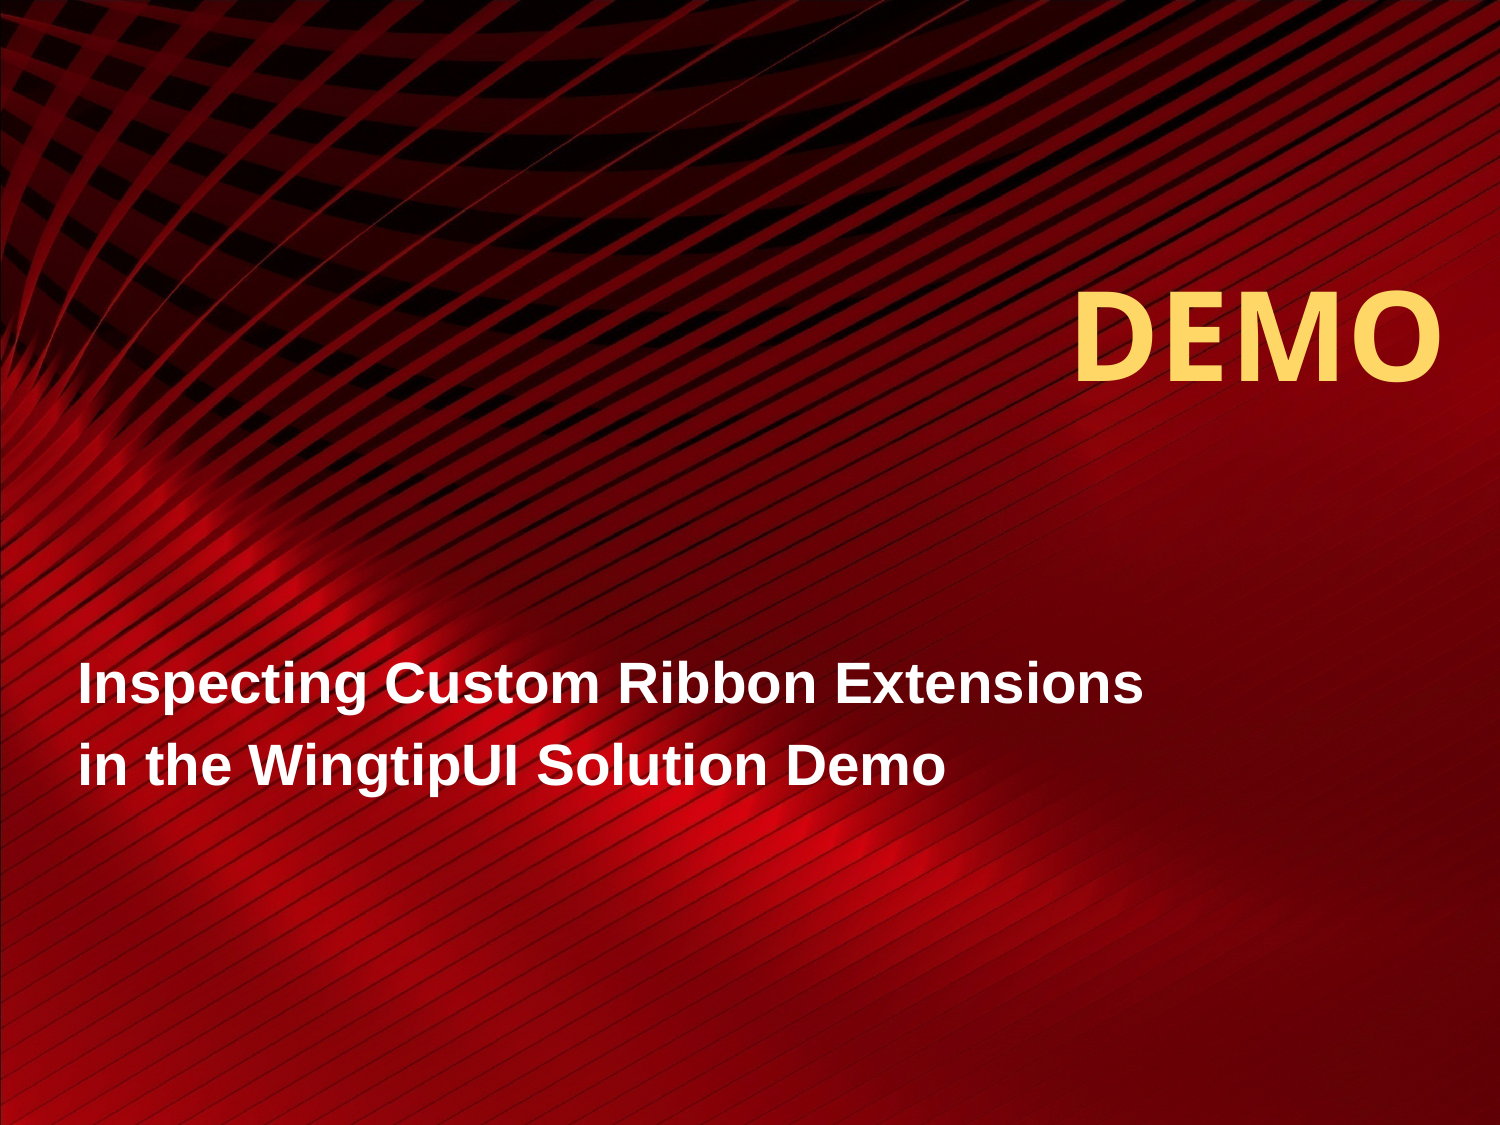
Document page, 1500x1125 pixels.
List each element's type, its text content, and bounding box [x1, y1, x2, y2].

picture [0, 0, 1500, 1125]
title DEMO [50, 262, 1463, 400]
list Inspecting Custom Ribbon Extensions in the WingtipUI Solution Demo [62, 637, 1213, 813]
